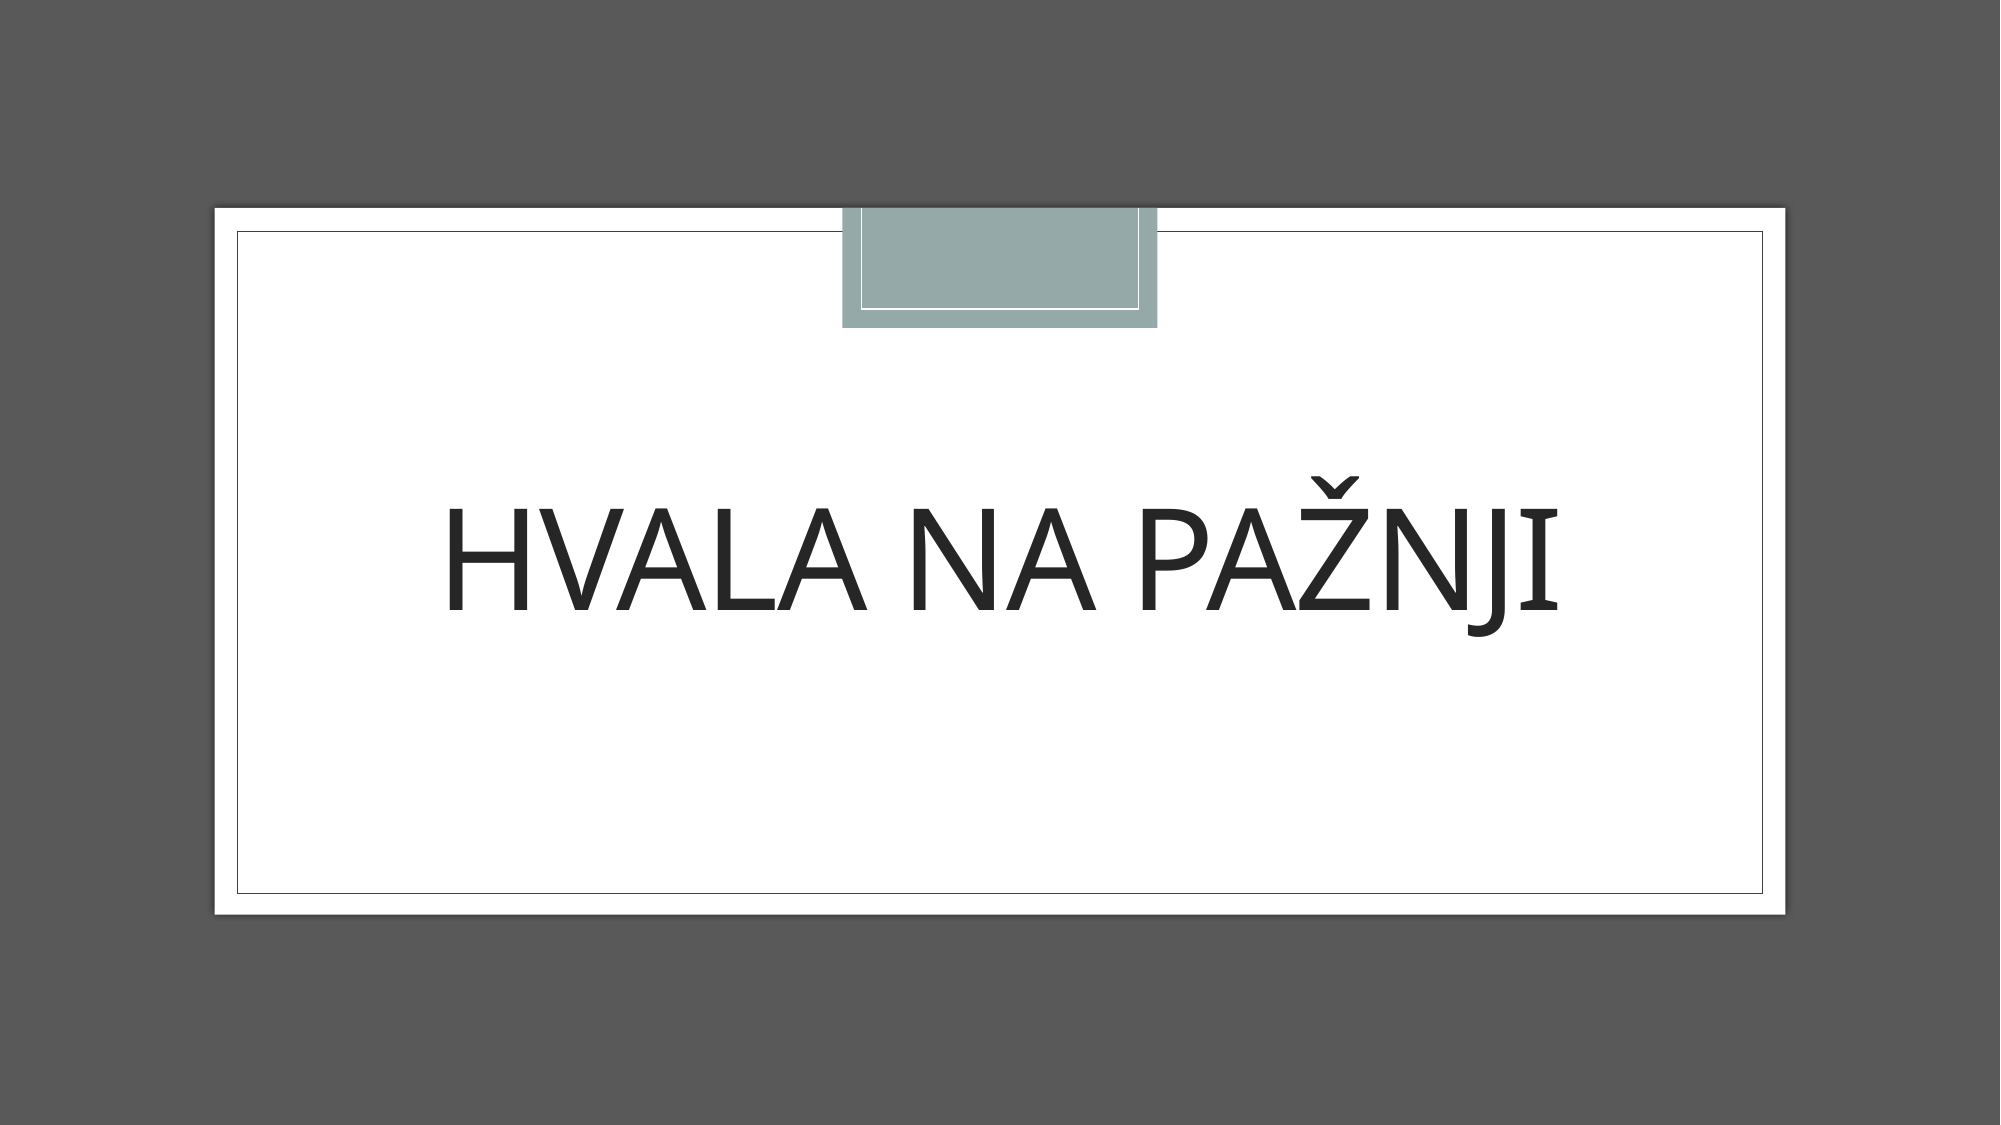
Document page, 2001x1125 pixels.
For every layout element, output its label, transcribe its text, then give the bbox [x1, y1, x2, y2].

title Hvala na pažnji [267, 368, 1733, 769]
